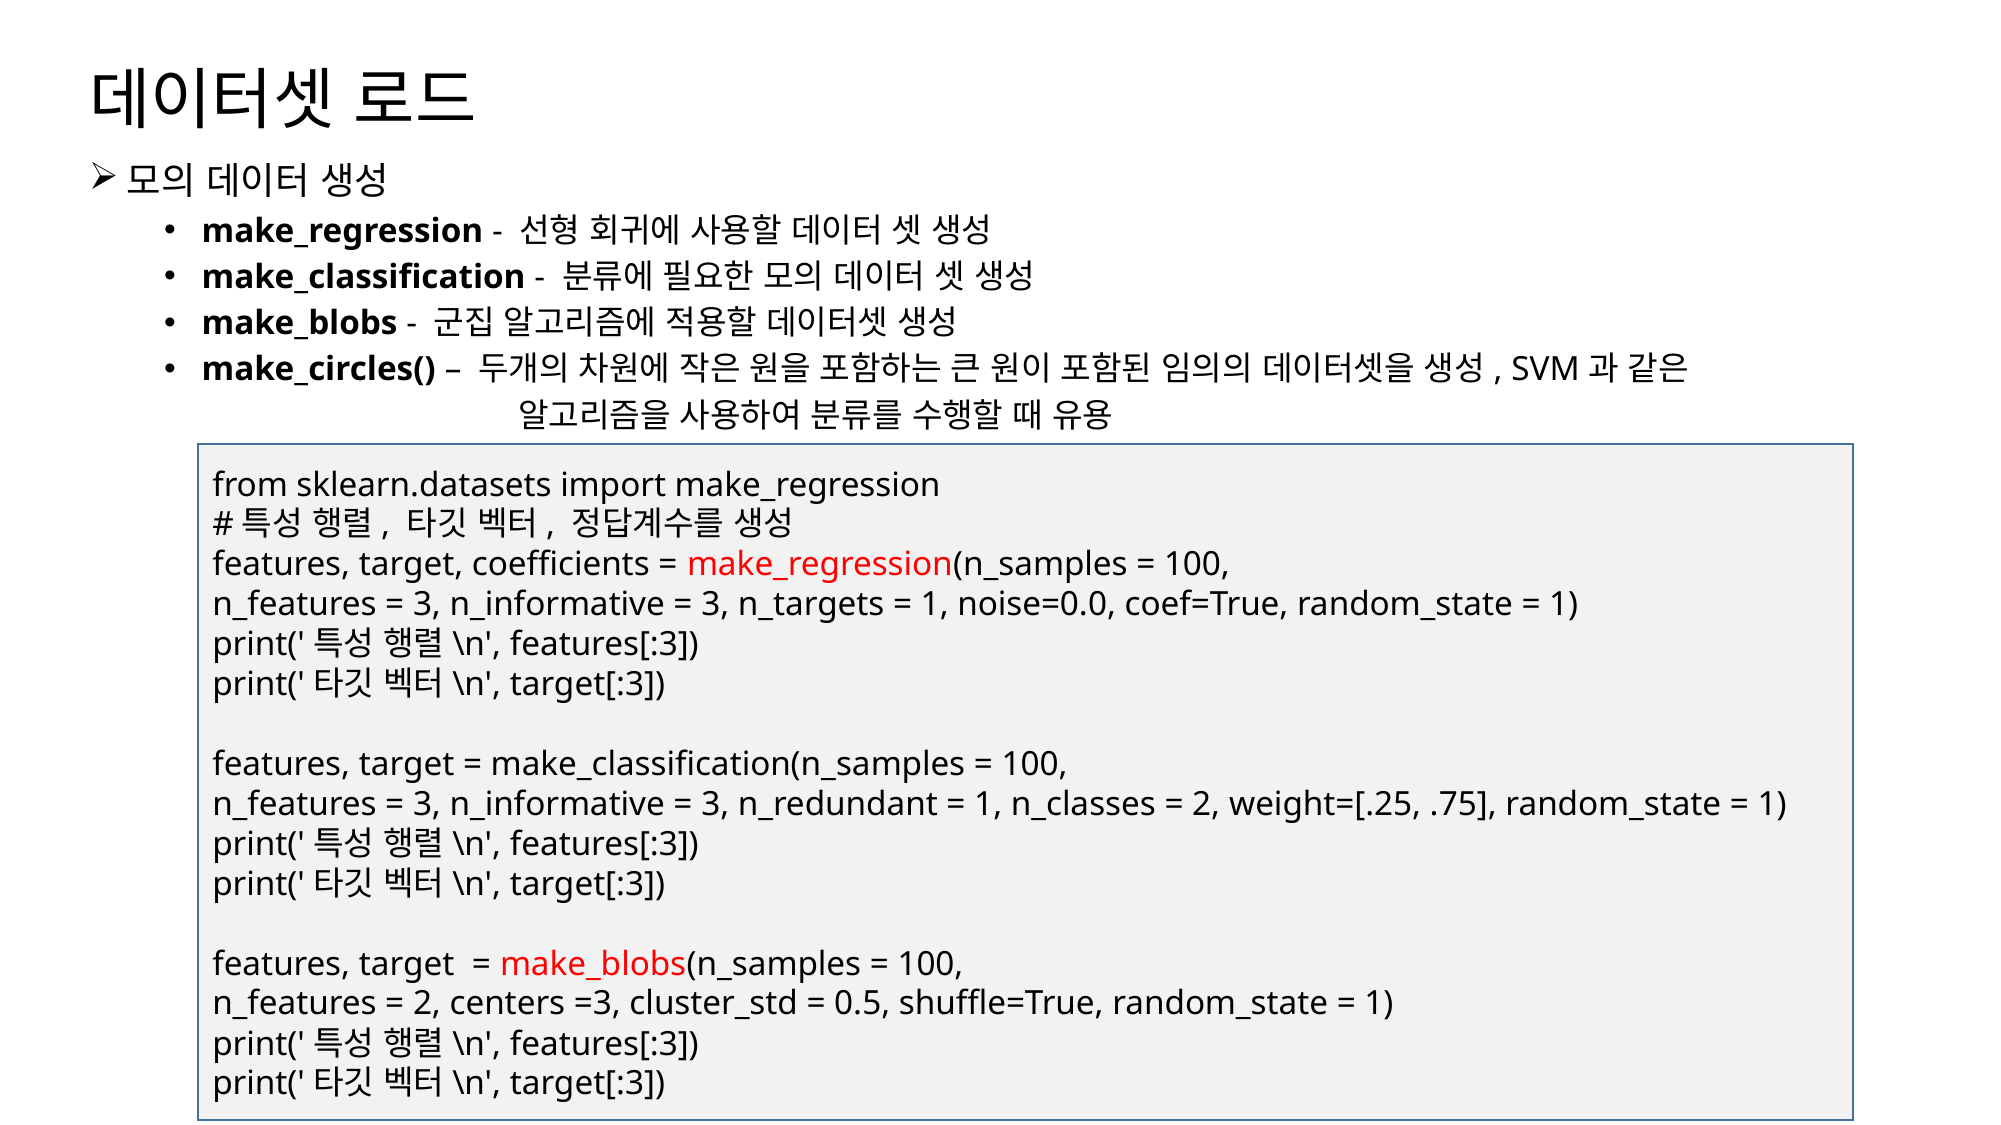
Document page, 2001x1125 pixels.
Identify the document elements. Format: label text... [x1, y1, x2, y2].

list 모의 데이터 생성 make_regression - 선형 회귀에 사용할 데이터 셋 생성 make_classification - 분류에 필요한 모의 데이터 셋 생성 make_blobs - 군집 알고리즘에 적용할 데이터셋 생성 make_circles() – 두개의 차원에 작은 원을 포함하는 큰 원이 포함된 임의의 데이터셋을 생성, SVM과 같은 알고리즘을 사용하여 분류를 수행할 때 유용 [74, 154, 1880, 869]
text_box from sklearn.datasets import make_regression #특성 행렬, 타깃 벡터, 정답계수를 생성 features, target, coefficients = make_regression(n_samples = 100, n_features = 3, n_informative = 3, n_targets = 1, noise=0.0, coef=True, random_state = 1) print('특성 행렬\n', features[:3]) print('타깃 벡터\n', target[:3]) features, target = make_classification(n_samples = 100, n_features = 3, n_informative = 3, n_redundant = 1, n_classes = 2, weight=[.25, .75], random_state = 1) print('특성 행렬\n', features[:3]) print('타깃 벡터\n', target[:3]) features, target = make_blobs(n_samples = 100, n_features = 2, centers =3, cluster_std = 0.5, shuffle=True, random_state = 1) print('특성 행렬\n', features[:3]) print('타깃 벡터\n', target[:3]) [197, 443, 1854, 1121]
title 데이터셋 로드 [74, 55, 1800, 148]
